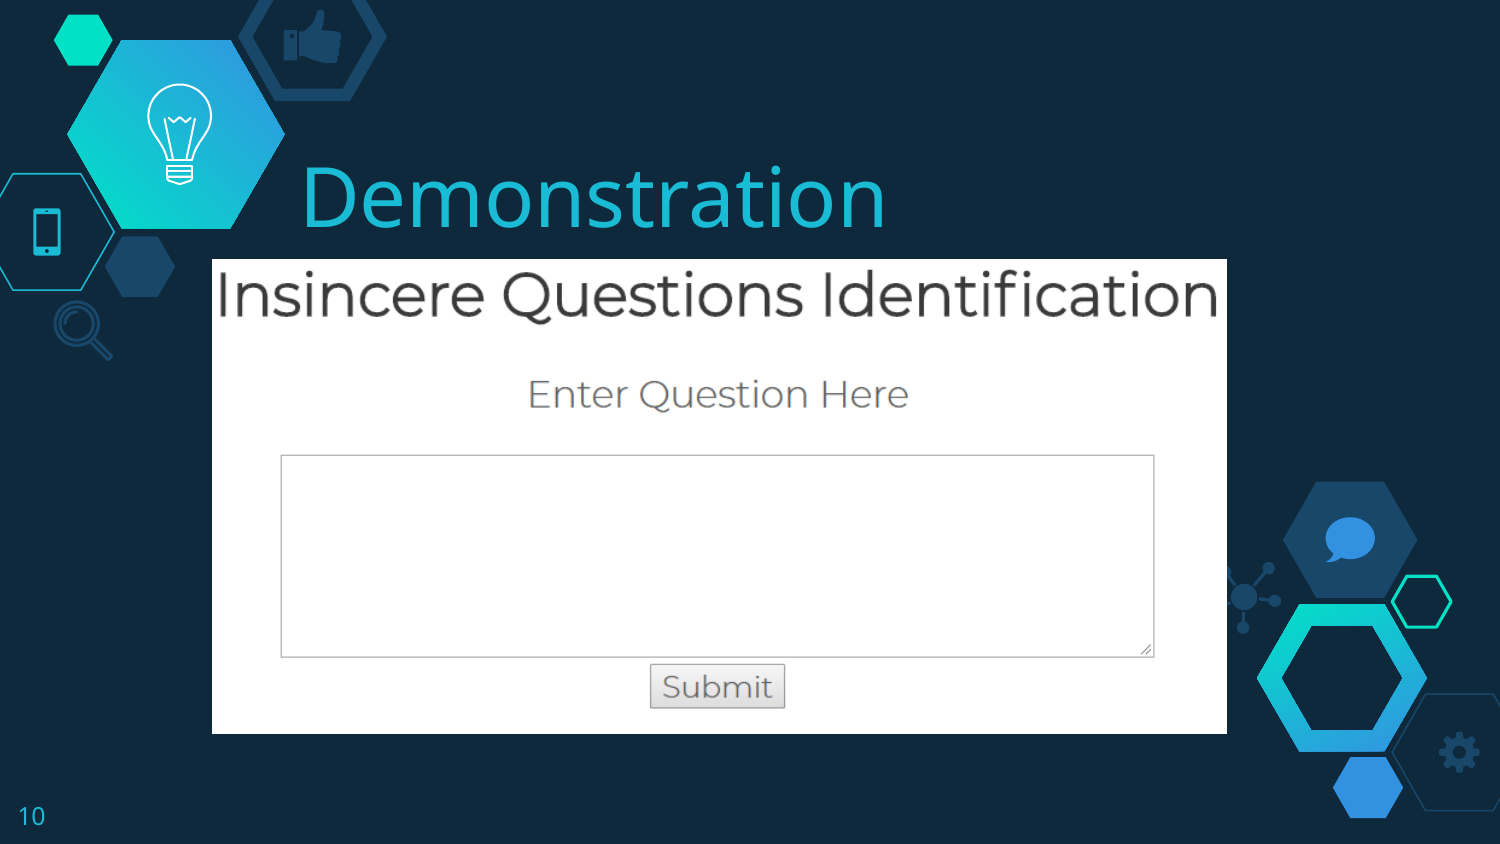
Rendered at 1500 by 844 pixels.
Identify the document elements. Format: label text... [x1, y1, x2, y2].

picture [212, 259, 1227, 734]
title Demonstration [284, 153, 1096, 258]
slide_number ‹#› [2, 785, 93, 844]
